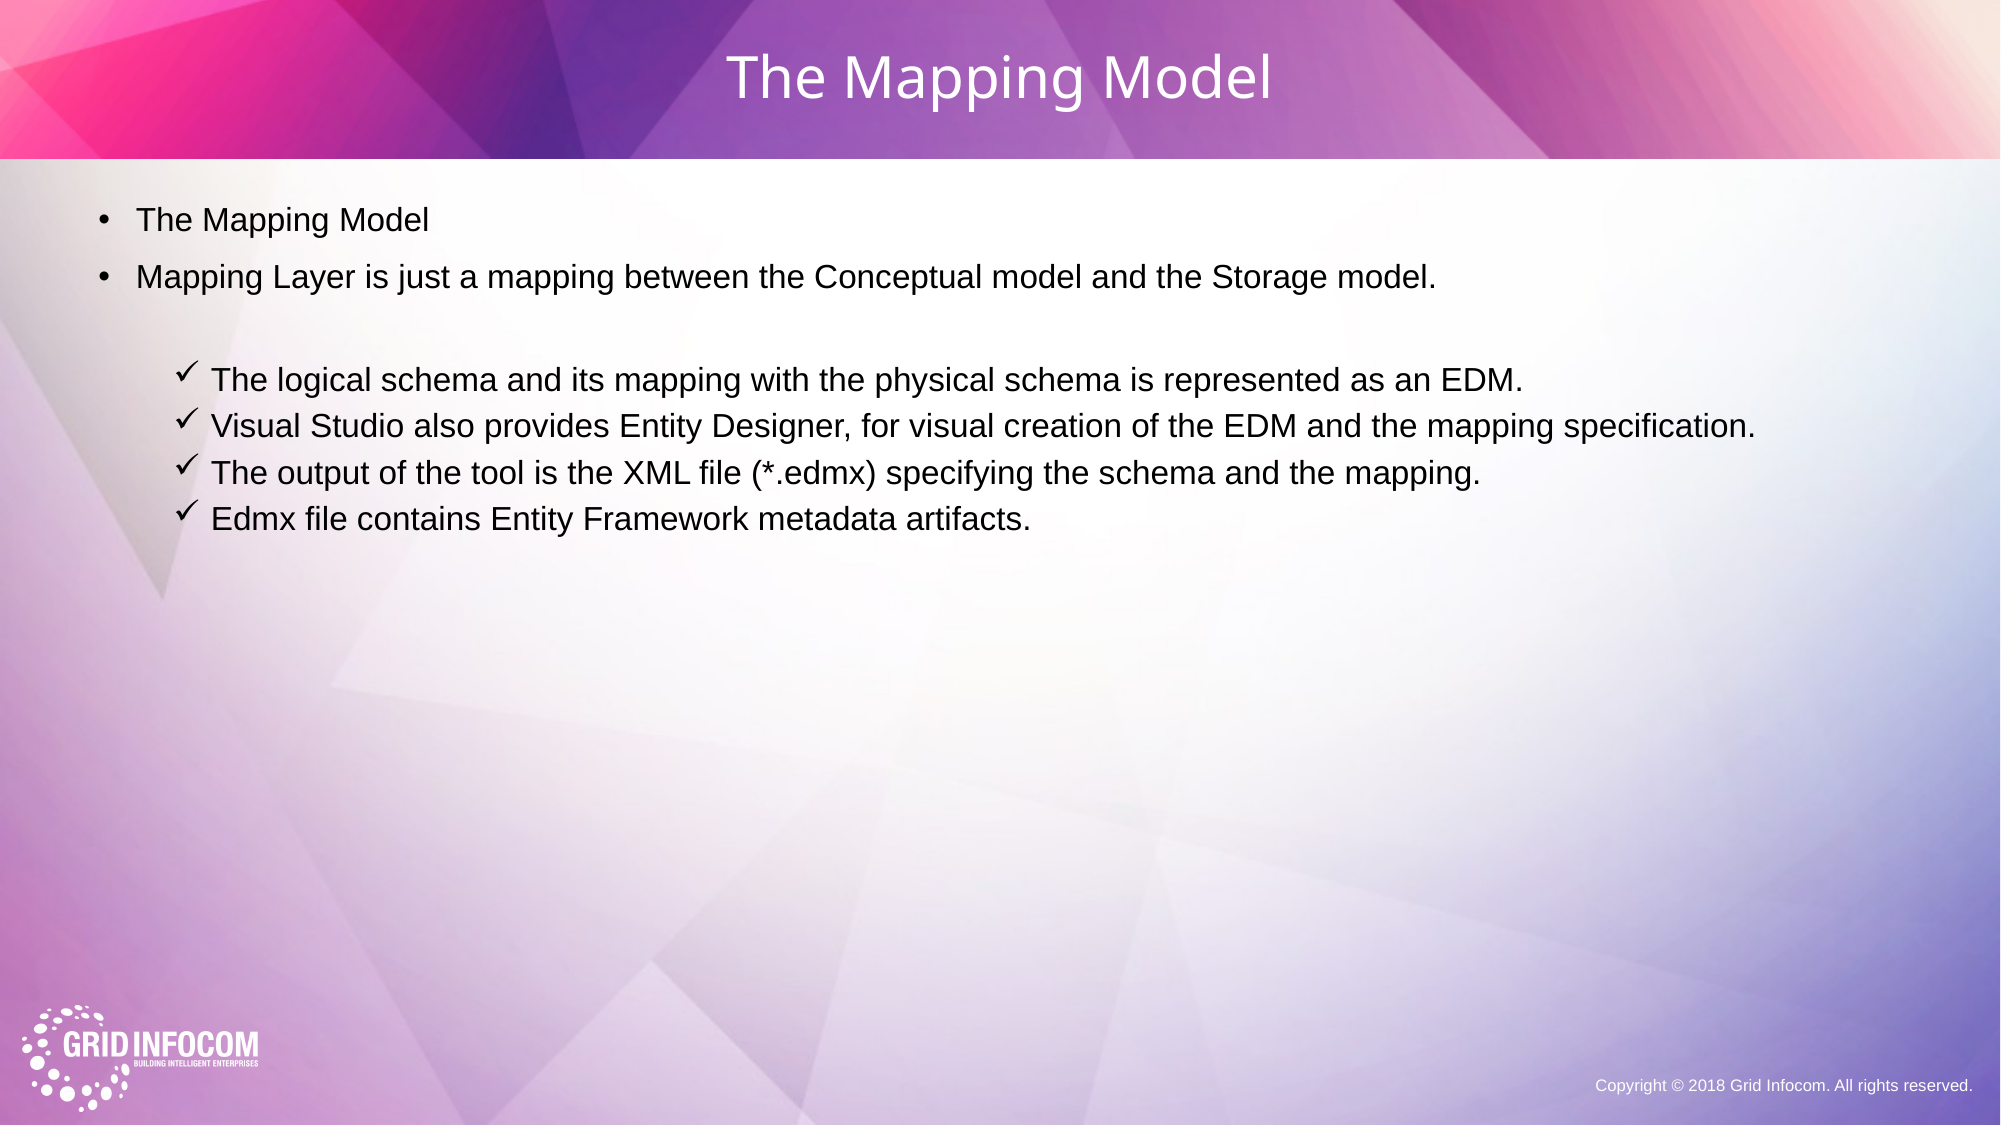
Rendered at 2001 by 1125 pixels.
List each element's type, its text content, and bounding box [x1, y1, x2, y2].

picture [0, 0, 2001, 1125]
list The Mapping Model Mapping Layer is just a mapping between the Conceptual model and the Storage model. The logical schema and its mapping with the physical schema is represented as an EDM. Visual Studio also provides Entity Designer, for visual creation of the EDM and the mapping specification. The output of the tool is the XML file (*.edmx) specifying the schema and the mapping. Edmx file contains Entity Framework metadata artifacts. [83, 195, 1922, 1000]
title The Mapping Model [137, 29, 1863, 130]
